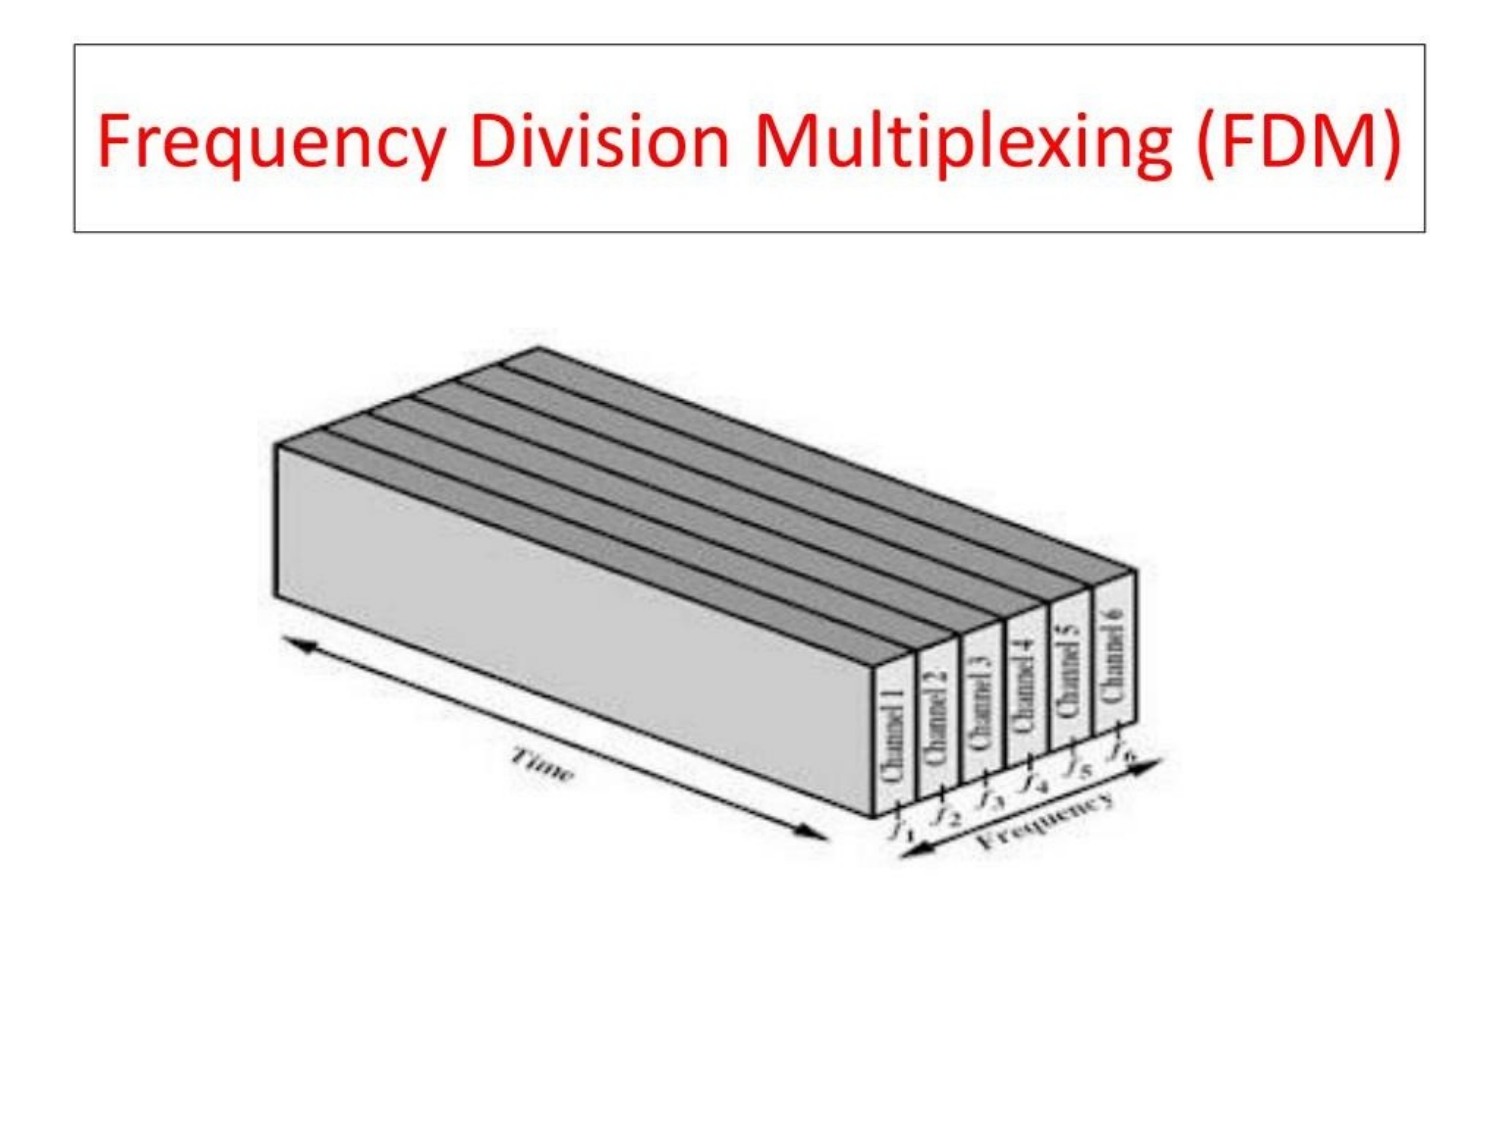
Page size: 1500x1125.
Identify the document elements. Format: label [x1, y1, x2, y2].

picture [70, 34, 1430, 878]
